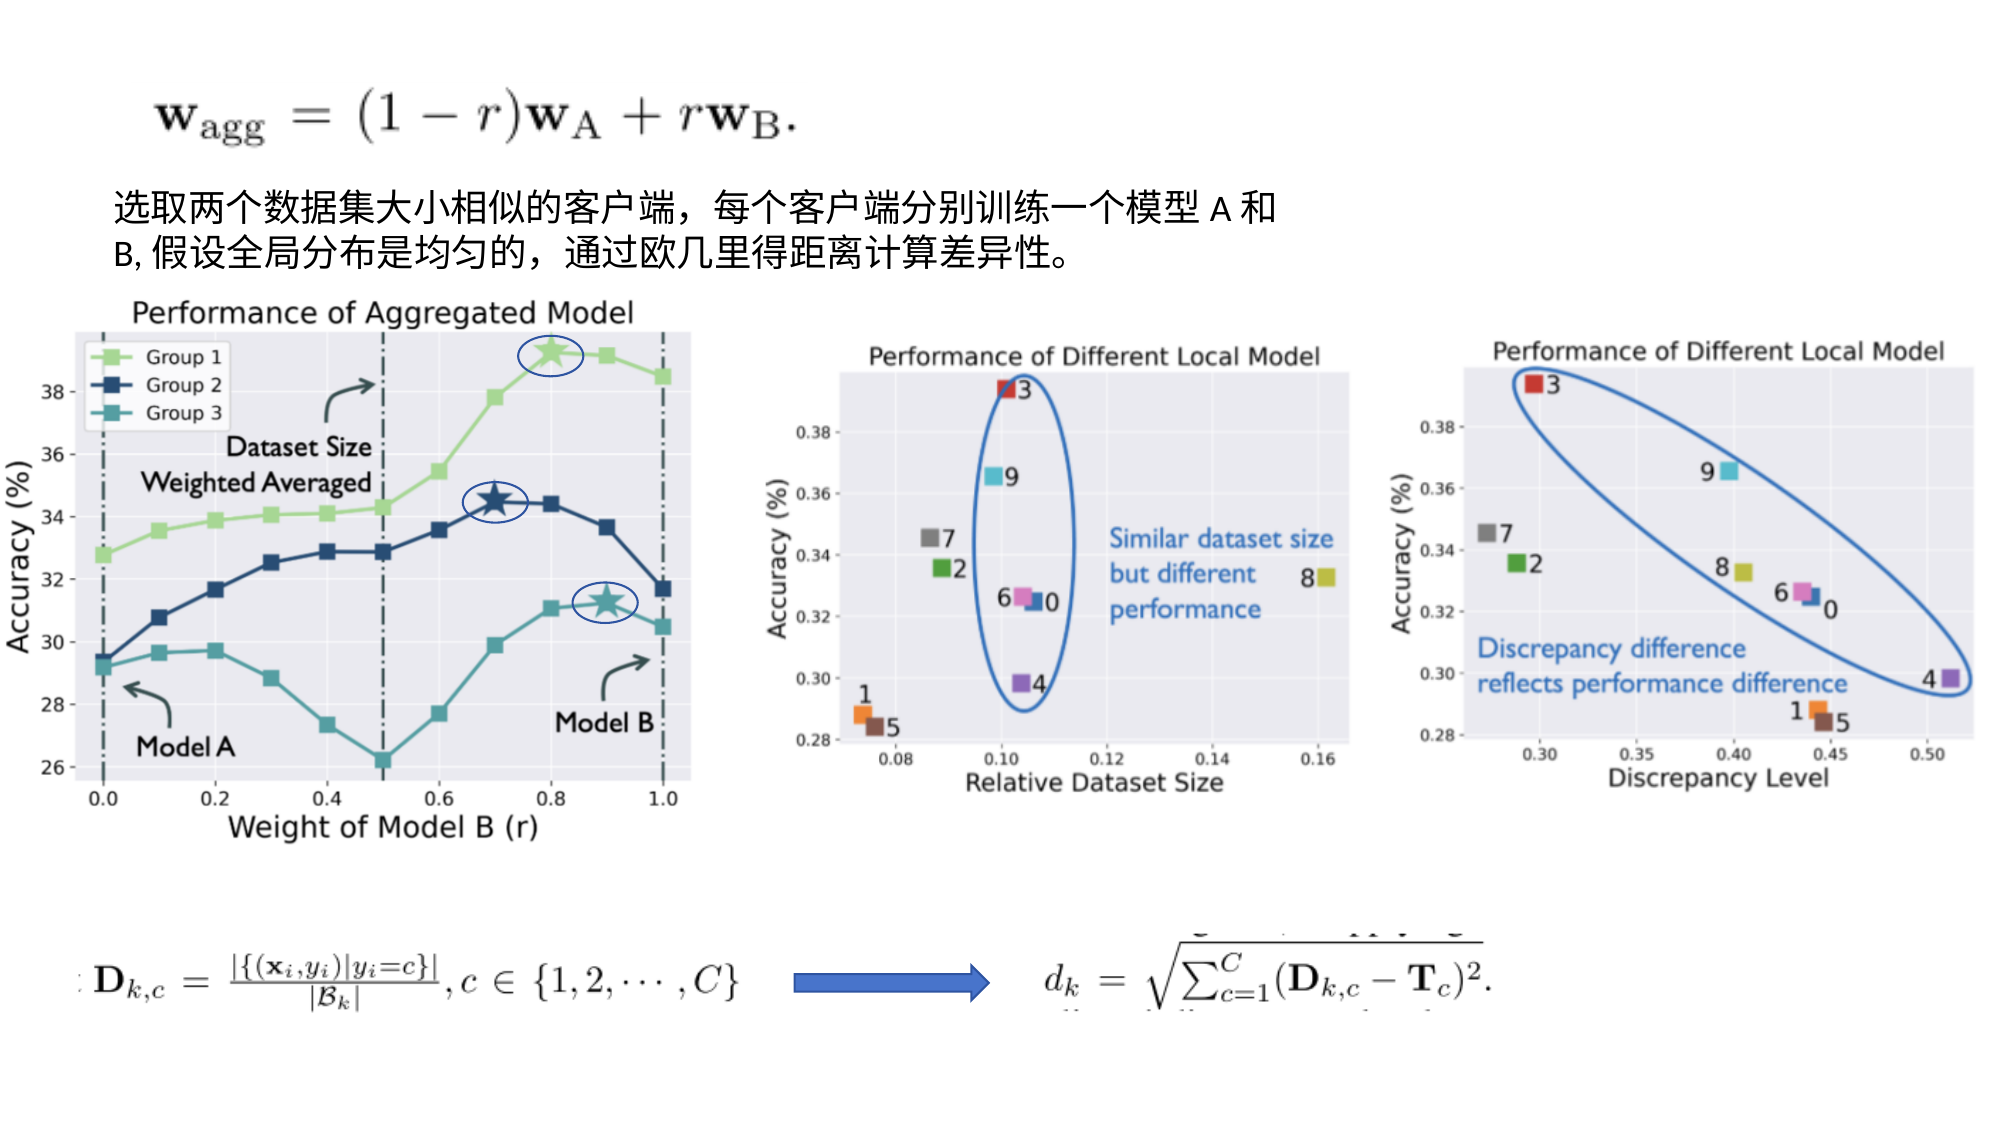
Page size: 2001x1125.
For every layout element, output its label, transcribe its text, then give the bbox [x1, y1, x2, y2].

picture [131, 81, 808, 152]
picture [56, 946, 785, 1028]
text_box [793, 963, 991, 1003]
picture [999, 922, 1543, 1027]
text_box 选取两个数据集大小相似的客户端，每个客户端分别训练一个模型A和B,假设全局分布是均匀的，通过欧几里得距离计算差异性。 [98, 176, 1322, 230]
picture [0, 284, 2000, 869]
